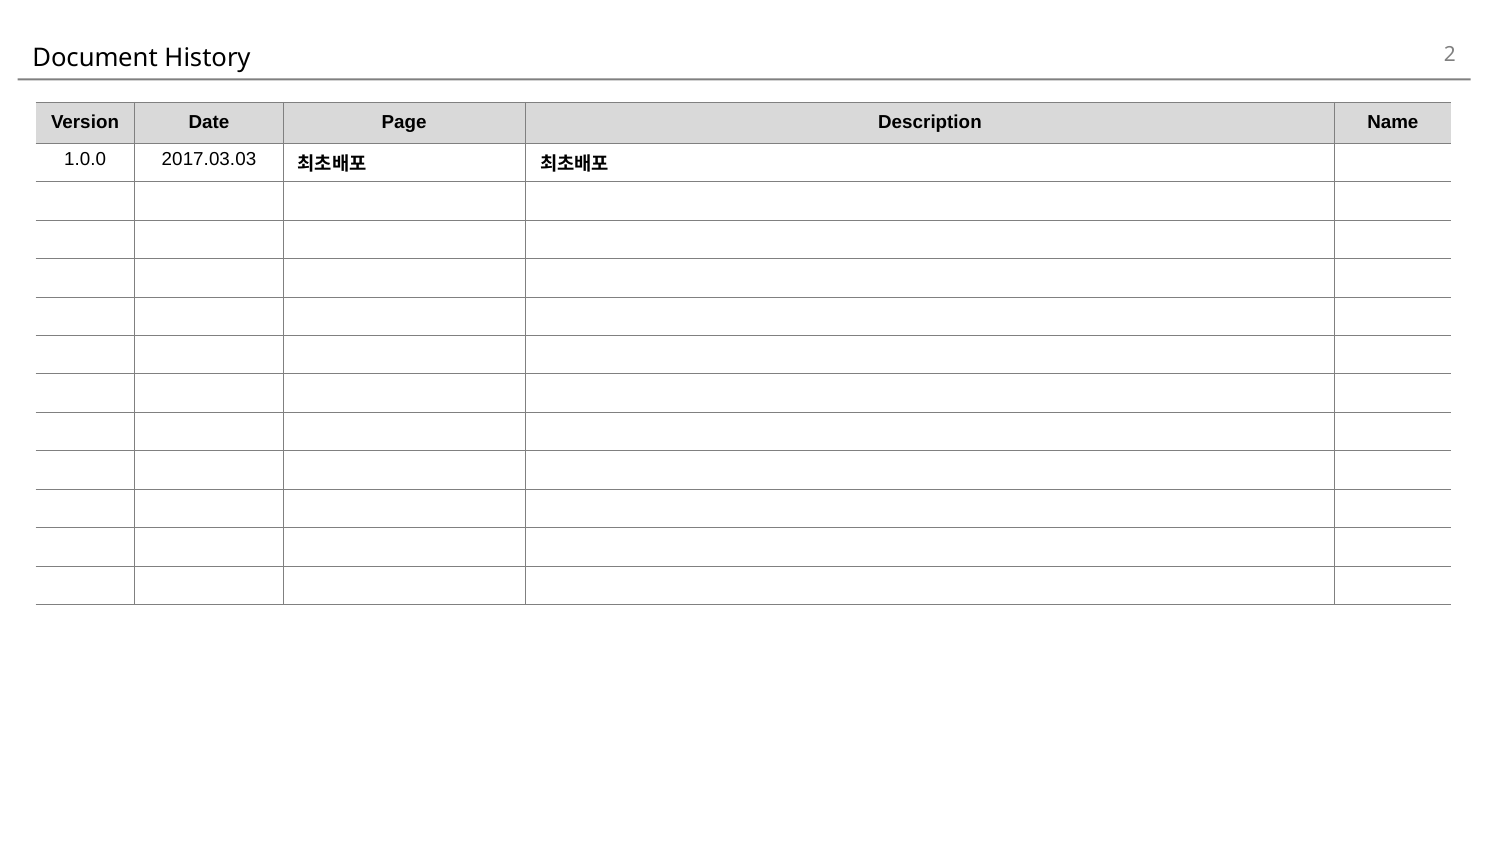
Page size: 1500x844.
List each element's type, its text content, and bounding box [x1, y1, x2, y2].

table_cell [526, 336, 1334, 373]
table_cell [526, 374, 1334, 412]
table_cell [135, 567, 283, 604]
table_cell [526, 221, 1334, 258]
table_cell [135, 298, 283, 335]
table_cell [1335, 490, 1451, 527]
table_cell [526, 490, 1334, 527]
table_cell [1335, 182, 1451, 220]
table_cell [284, 413, 525, 450]
table_cell [526, 528, 1334, 566]
table_cell [135, 451, 283, 489]
table_cell [526, 259, 1334, 297]
table_cell [284, 298, 525, 335]
table_cell [284, 374, 525, 412]
table_cell [526, 567, 1334, 604]
table_header Description [526, 103, 1334, 143]
table_cell [36, 374, 134, 412]
table_cell [526, 182, 1334, 220]
table_cell [36, 528, 134, 566]
table_cell [284, 490, 525, 527]
table_cell [284, 336, 525, 373]
table_cell 최초배포 [526, 144, 1334, 181]
table_cell [36, 413, 134, 450]
table_cell [135, 336, 283, 373]
table_cell [1335, 528, 1451, 566]
table_cell [284, 221, 525, 258]
table_cell [1335, 413, 1451, 450]
table_cell [284, 182, 525, 220]
table_cell [36, 298, 134, 335]
table_cell [1335, 374, 1451, 412]
table_cell [135, 374, 283, 412]
table_cell [1335, 144, 1451, 181]
table_cell [135, 221, 283, 258]
table_cell [526, 413, 1334, 450]
table_cell [284, 451, 525, 489]
table_cell [1335, 221, 1451, 258]
table_cell [284, 259, 525, 297]
table_cell [36, 259, 134, 297]
table_cell [135, 528, 283, 566]
table_cell [36, 490, 134, 527]
table_cell [526, 298, 1334, 335]
table_cell [1335, 259, 1451, 297]
table_cell [36, 221, 134, 258]
table_cell [36, 451, 134, 489]
table_cell [36, 336, 134, 373]
table_cell 2017.03.03 [135, 144, 283, 181]
table_cell [526, 451, 1334, 489]
table_header Name [1335, 103, 1451, 143]
table_cell 최초배포 [284, 144, 525, 181]
title Document History [17, 33, 1223, 80]
table_header Page [284, 103, 525, 143]
table_cell [135, 413, 283, 450]
table_cell [135, 182, 283, 220]
table_cell [1335, 451, 1451, 489]
table_header Date [135, 103, 283, 143]
table_cell [1335, 298, 1451, 335]
table_header Version [36, 103, 134, 143]
table_cell 1.0.0 [36, 144, 134, 181]
table_cell [135, 490, 283, 527]
slide_number 2 [1380, 32, 1471, 78]
table_cell [135, 259, 283, 297]
table_cell [36, 182, 134, 220]
table_cell [1335, 336, 1451, 373]
table_cell [36, 567, 134, 604]
table_cell [1335, 567, 1451, 604]
table_cell [284, 528, 525, 566]
table_cell [284, 567, 525, 604]
